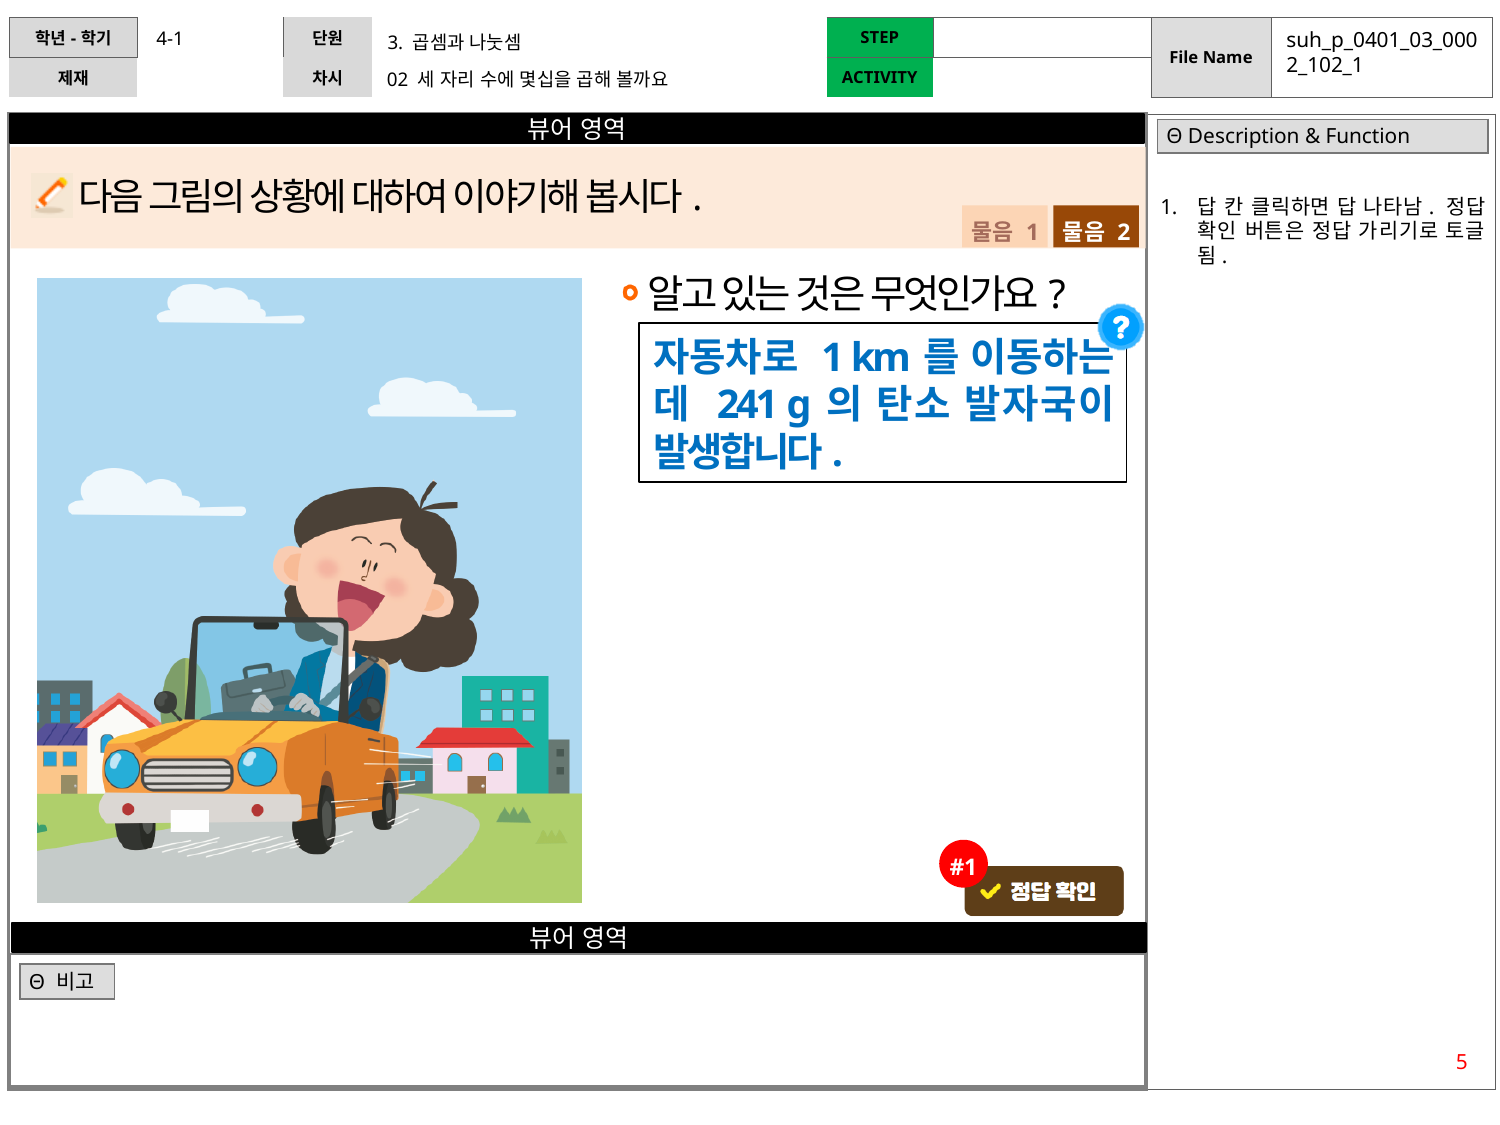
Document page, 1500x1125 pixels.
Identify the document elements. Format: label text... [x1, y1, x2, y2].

text_box 02 세 자리 수에 몇십을 곱해 볼까요 [372, 60, 821, 96]
text_box 4-1 [141, 18, 284, 55]
table_header Θ Description & Function [1158, 120, 1487, 152]
text_box suh_p_0401_03_0002_102_1 [1271, 18, 1500, 84]
picture [619, 281, 640, 303]
text_box 3. 곱셈과 나눗셈 [372, 23, 828, 48]
text_box [9, 145, 1148, 251]
picture [1091, 298, 1152, 358]
text_box #1 [937, 837, 990, 890]
picture [36, 278, 583, 903]
text_box 알고 있는 것은 무엇인가요? [633, 261, 1142, 324]
text_box 자동차로 1 km를 이동하는 데 241 g의 탄소 발자국이 발생합니다. [638, 322, 1127, 483]
text_box 다음 그림의 상황에 대하여 이야기해 봅시다. [63, 165, 1145, 225]
text_box 물음 1 [956, 196, 1048, 253]
picture [963, 863, 1126, 918]
picture [31, 173, 73, 218]
text_box 물음 2 [1048, 196, 1150, 253]
text_box 답 칸 클릭하면 답 나타남. 정답 확인 버튼은 정답 가리기로 토글 됨. [1145, 160, 1500, 301]
